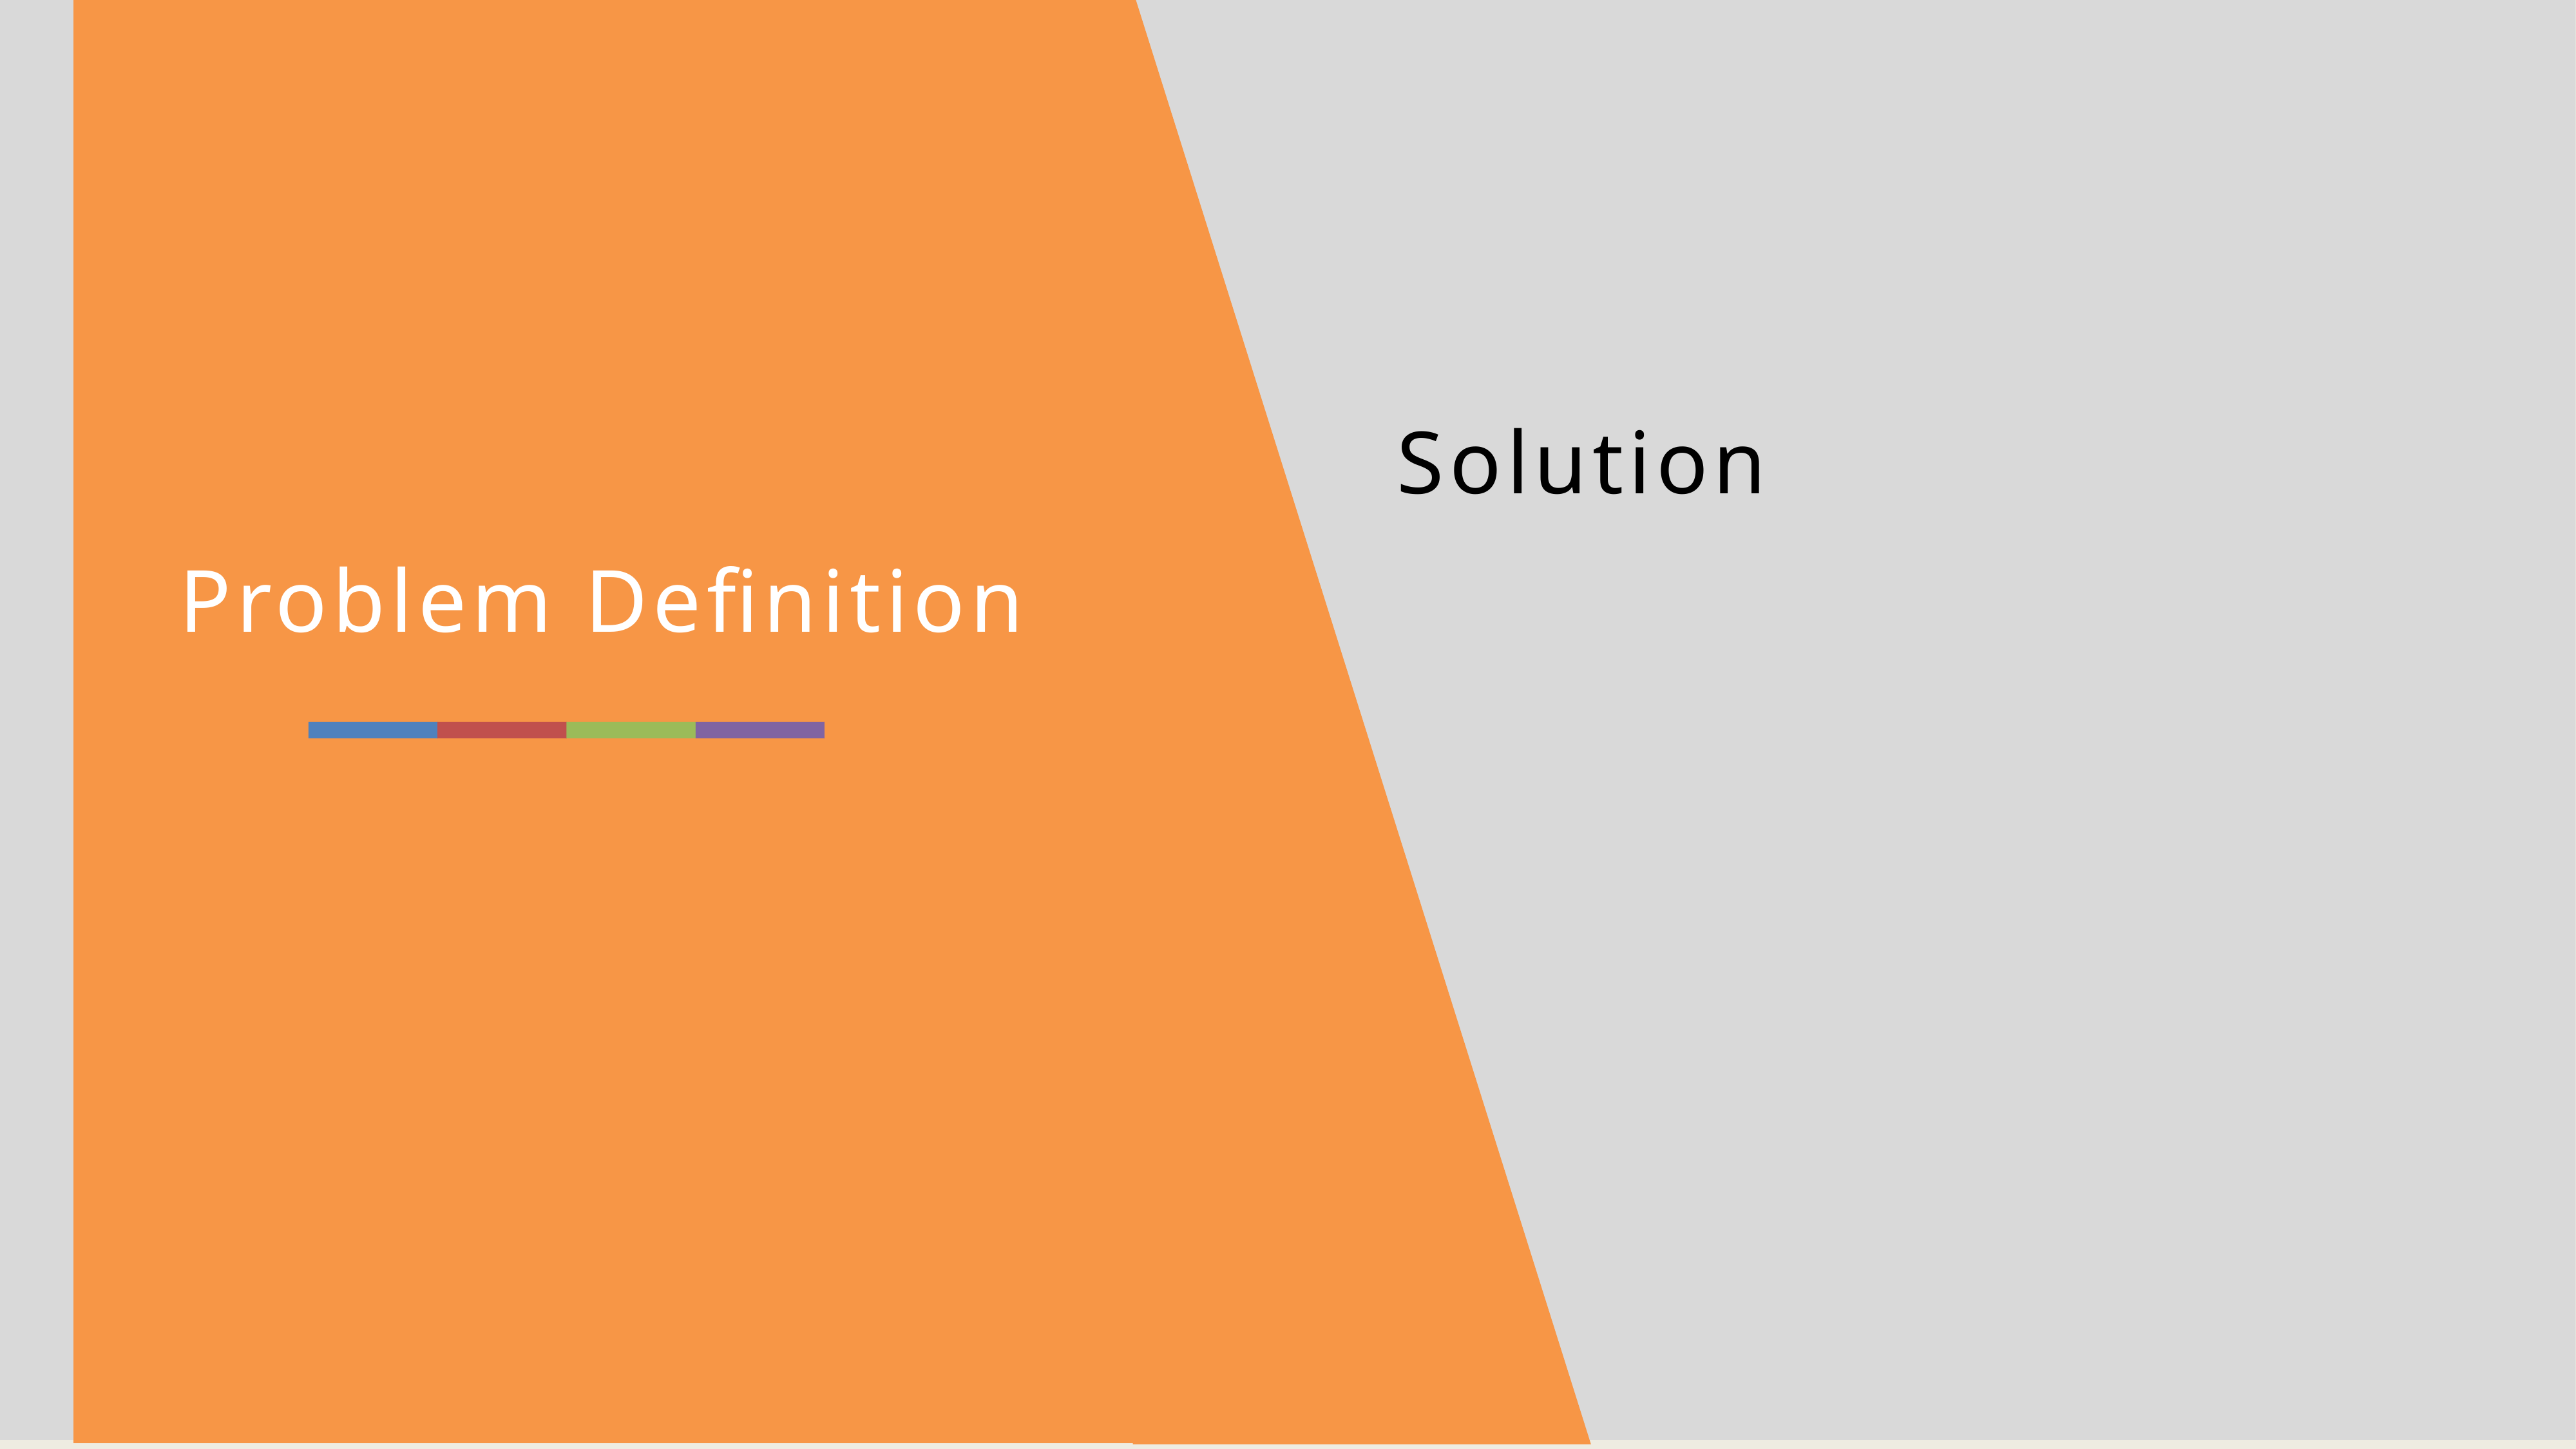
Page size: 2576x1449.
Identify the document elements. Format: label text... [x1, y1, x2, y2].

list Problem Definition [160, 615, 1276, 762]
list Solution [1378, 374, 2494, 521]
